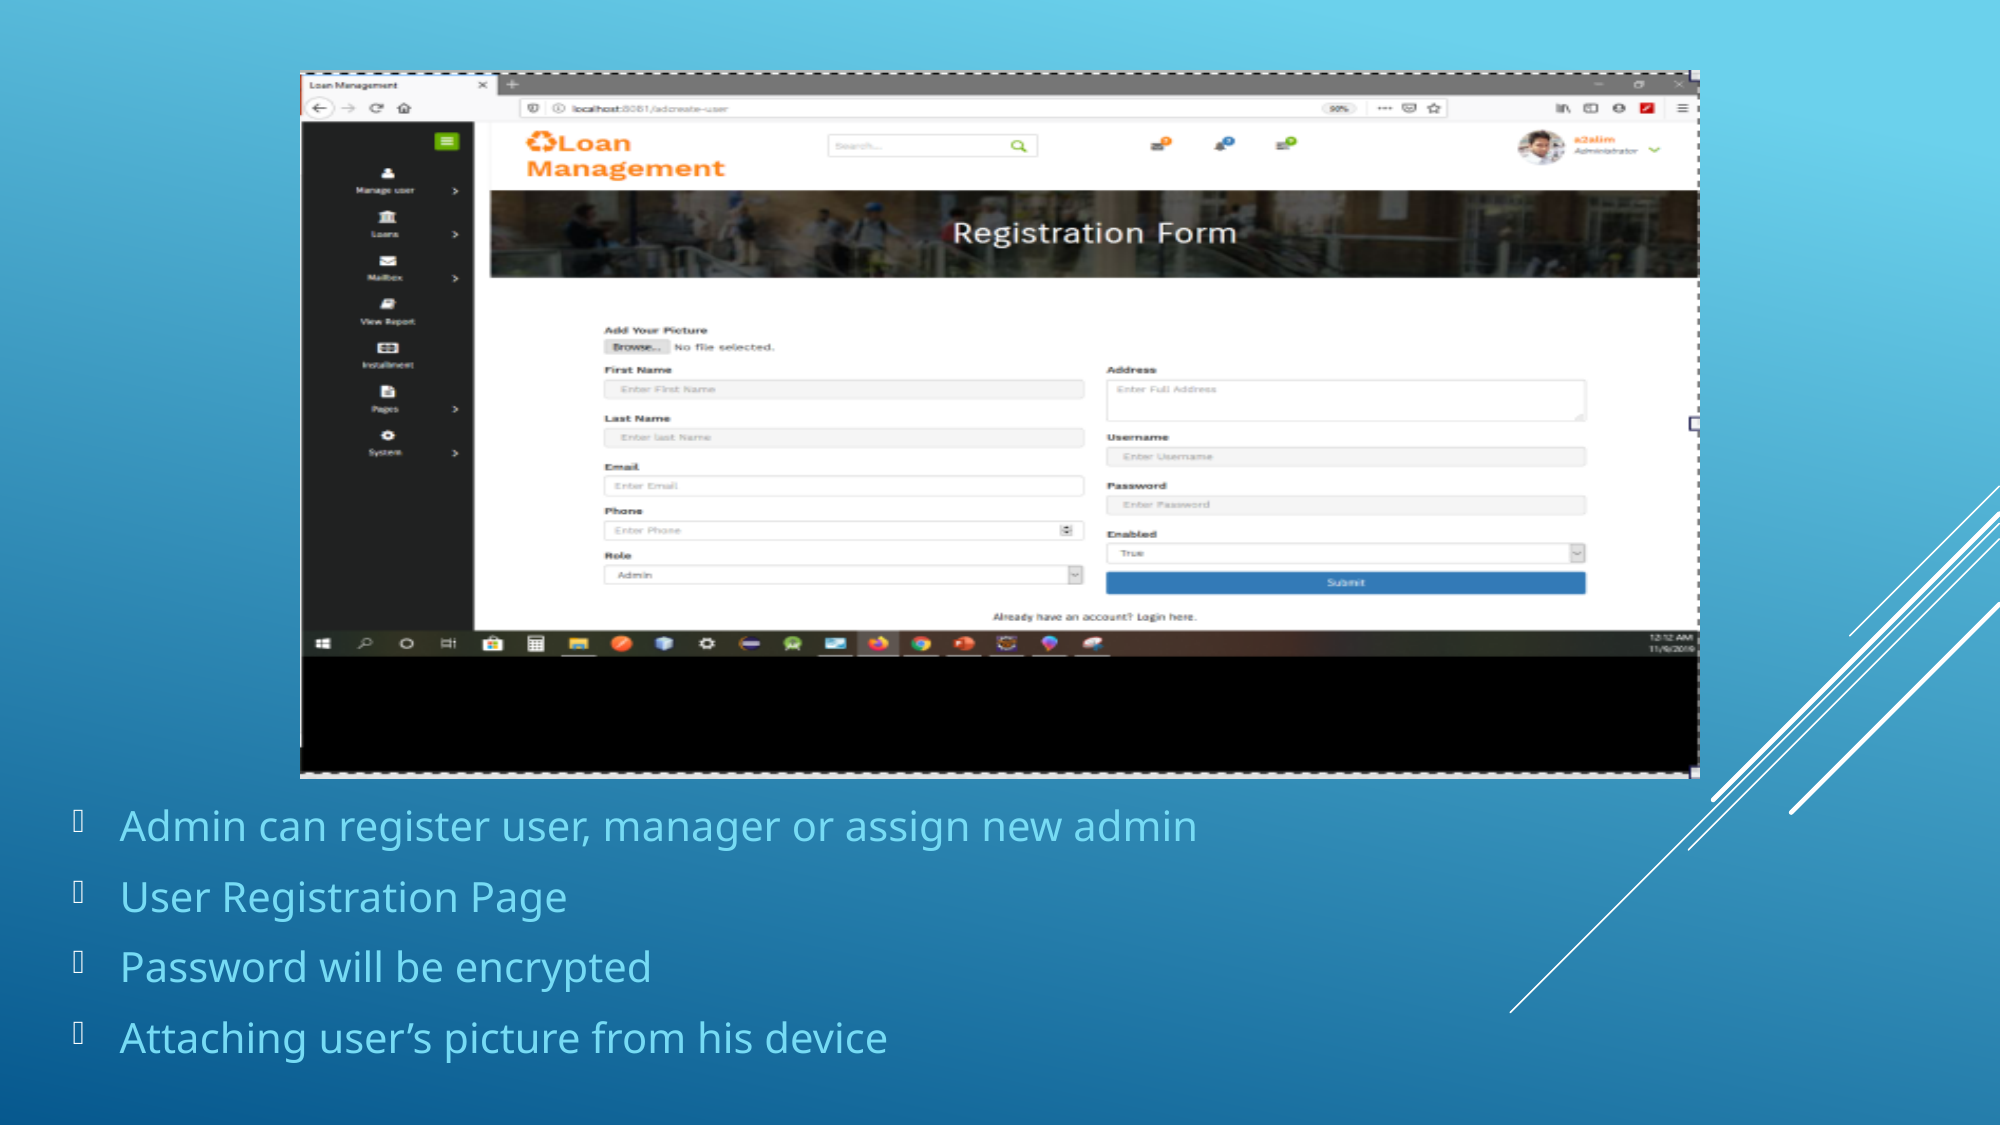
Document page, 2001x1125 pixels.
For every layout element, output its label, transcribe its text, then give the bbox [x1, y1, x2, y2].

picture [299, 70, 1701, 779]
list Admin can register user, manager or assign new admin User Registration Page Password will be encrypted Attaching user’s picture from his device [57, 778, 1458, 1083]
